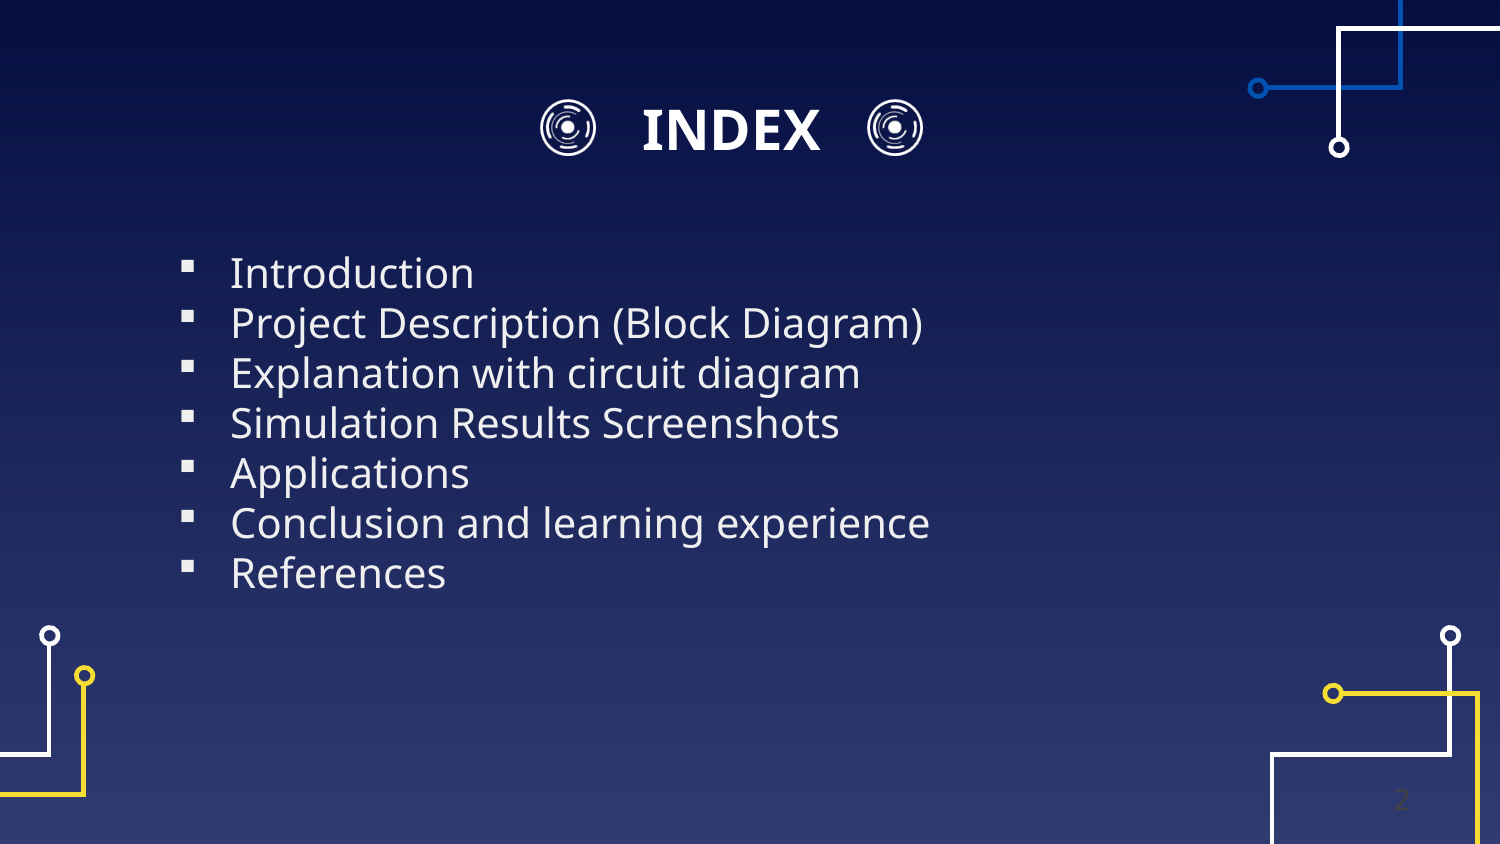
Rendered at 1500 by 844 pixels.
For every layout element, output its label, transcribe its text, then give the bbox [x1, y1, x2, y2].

title INDEX [595, 88, 868, 167]
slide_number 2 [1378, 766, 1469, 832]
picture [866, 99, 923, 156]
picture [540, 99, 596, 156]
list Introduction Project Description (Block Diagram) Explanation with circuit diagram Simulation Results Screenshots Applications Conclusion and learning experience References [140, 196, 1404, 648]
